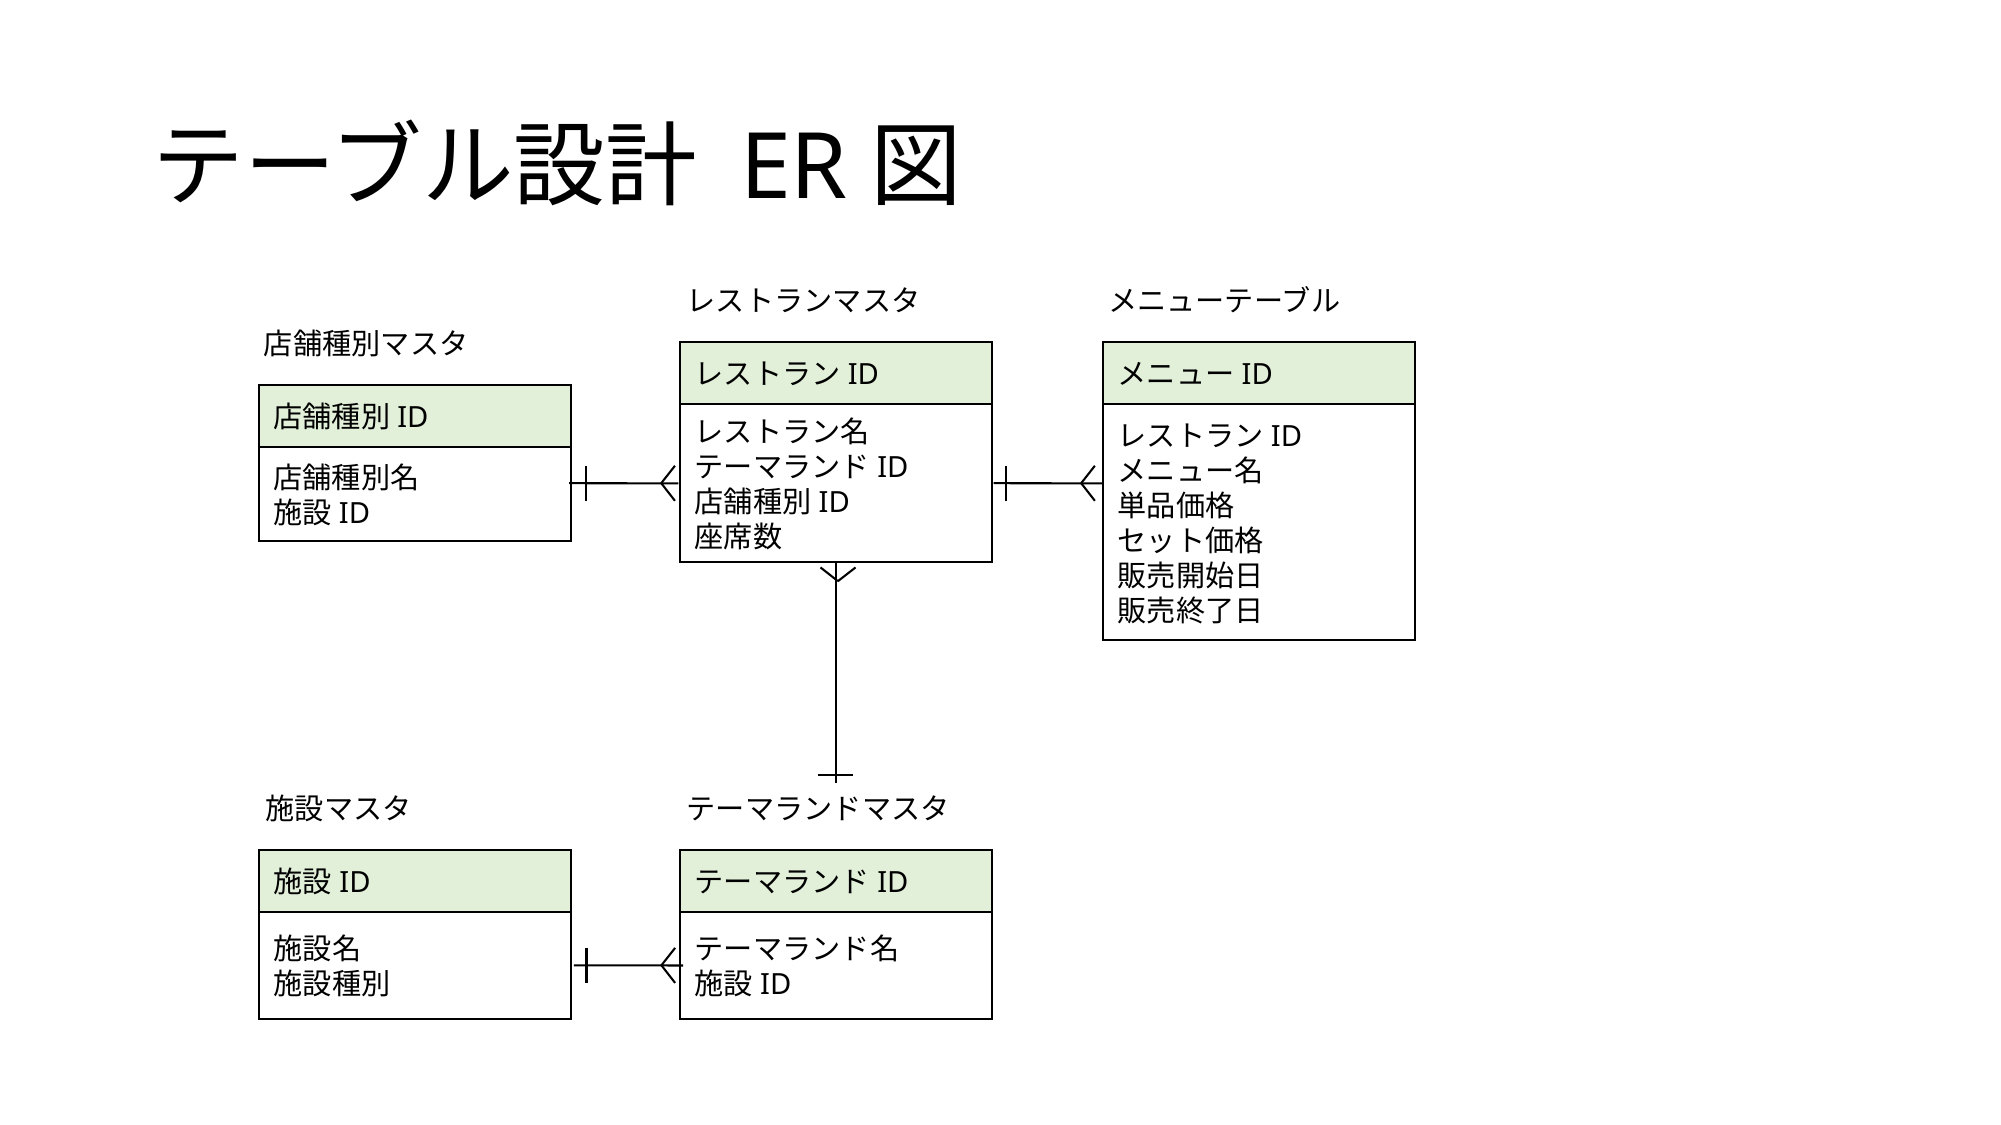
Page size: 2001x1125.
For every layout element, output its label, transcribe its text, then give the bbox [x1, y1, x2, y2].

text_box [671, 782, 1000, 1019]
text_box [993, 465, 1103, 501]
title テーブル設計 ER図 [137, 59, 1863, 278]
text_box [569, 465, 679, 501]
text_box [249, 317, 578, 542]
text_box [251, 782, 580, 1019]
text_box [817, 562, 856, 783]
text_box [1093, 275, 1422, 640]
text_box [671, 275, 1000, 563]
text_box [573, 947, 684, 983]
